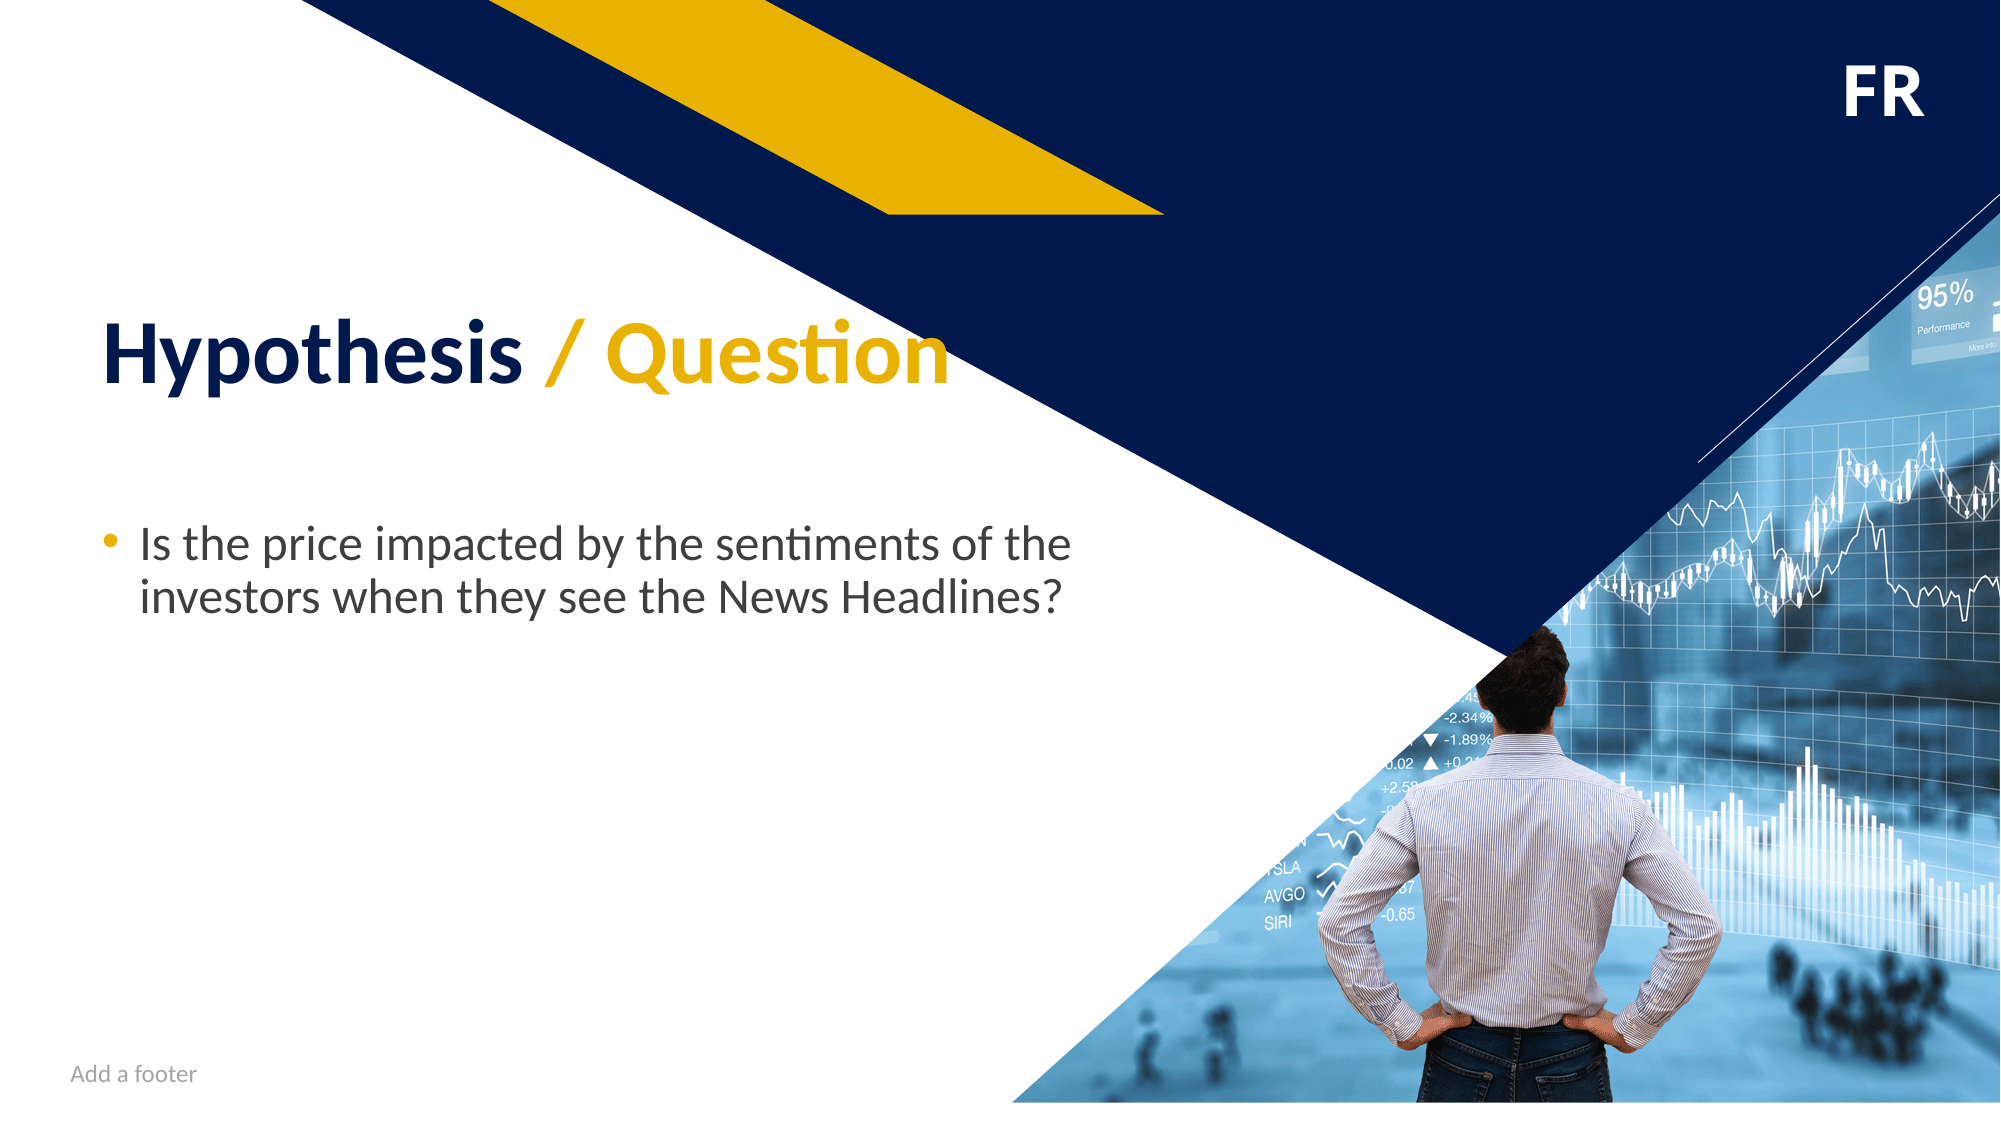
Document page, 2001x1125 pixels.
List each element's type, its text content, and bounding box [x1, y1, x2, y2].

footer Add a footer [55, 1042, 731, 1103]
picture [1012, 212, 2000, 1103]
title Hypothesis / Question [87, 203, 1292, 403]
list Is the price impacted by the sentiments of the investors when they see the News Headlines? [87, 509, 1012, 676]
